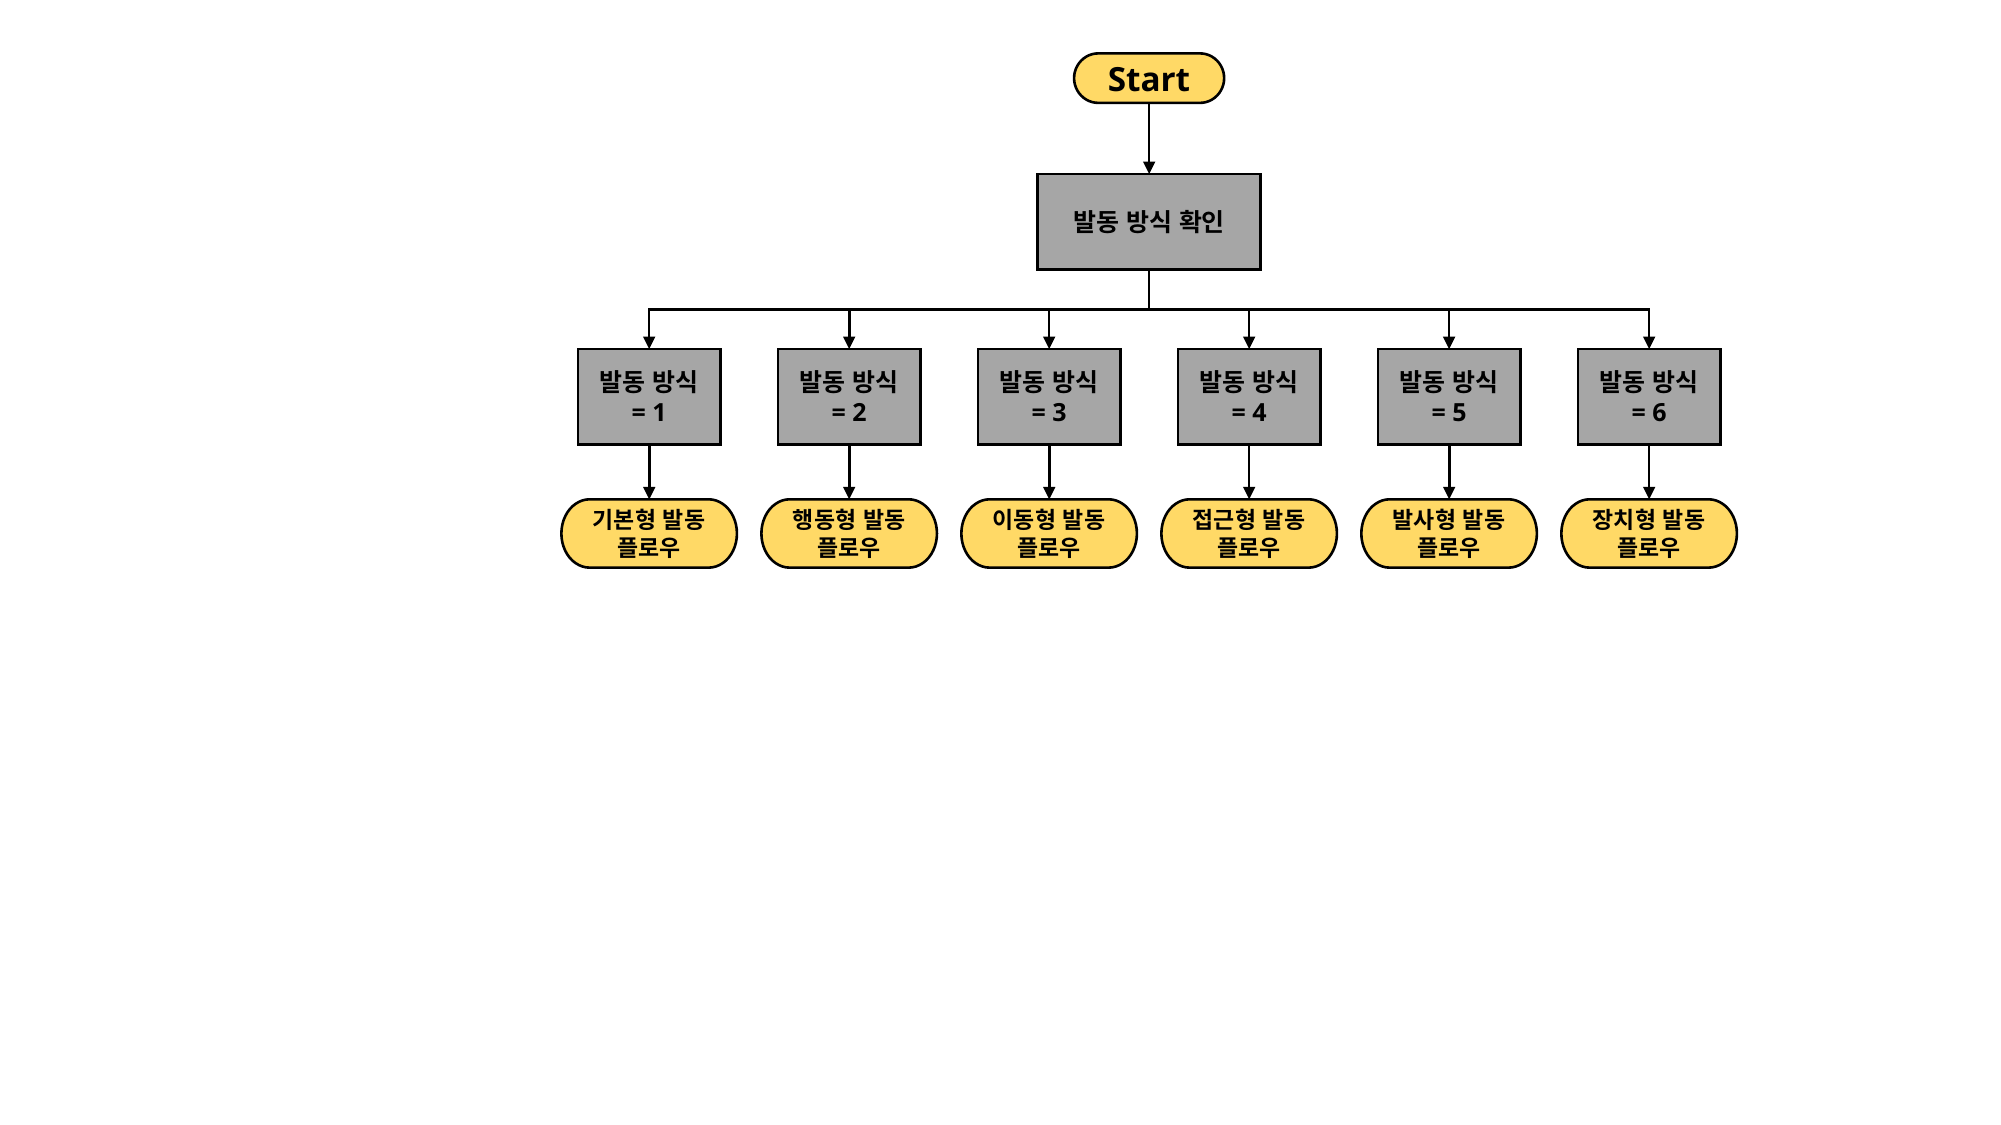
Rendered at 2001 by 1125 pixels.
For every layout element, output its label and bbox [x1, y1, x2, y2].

text_box [561, 53, 1737, 568]
